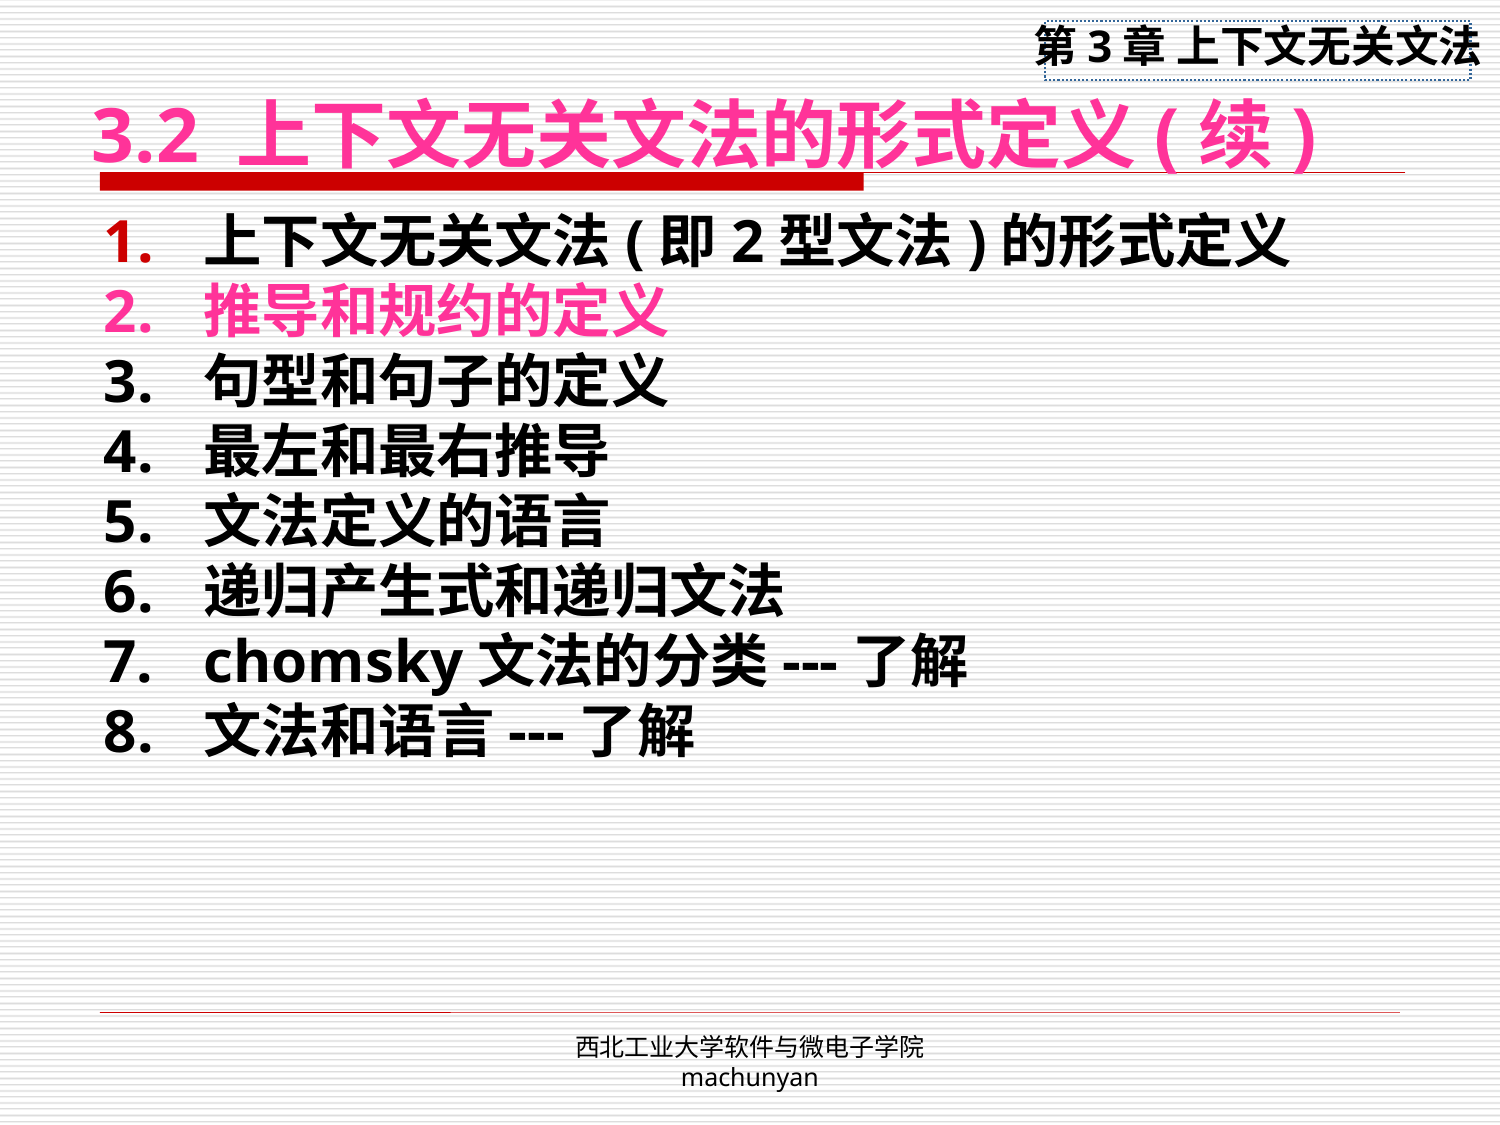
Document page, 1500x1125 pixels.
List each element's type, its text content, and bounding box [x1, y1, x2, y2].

list 上下文无关文法(即2型文法)的形式定义 推导和规约的定义 句型和句子的定义 最左和最右推导 文法定义的语言 递归产生式和递归文法 chomsky文法的分类---了解 文法和语言---了解 [88, 196, 1413, 823]
picture [0, 0, 1500, 1125]
footer 西北工业大学软件与微电子学院 machunyan [512, 1024, 988, 1103]
slide_number [1074, 1024, 1401, 1103]
slide_number [99, 1024, 426, 1103]
title 3.2 上下文无关文法的形式定义(续) [76, 49, 1390, 185]
